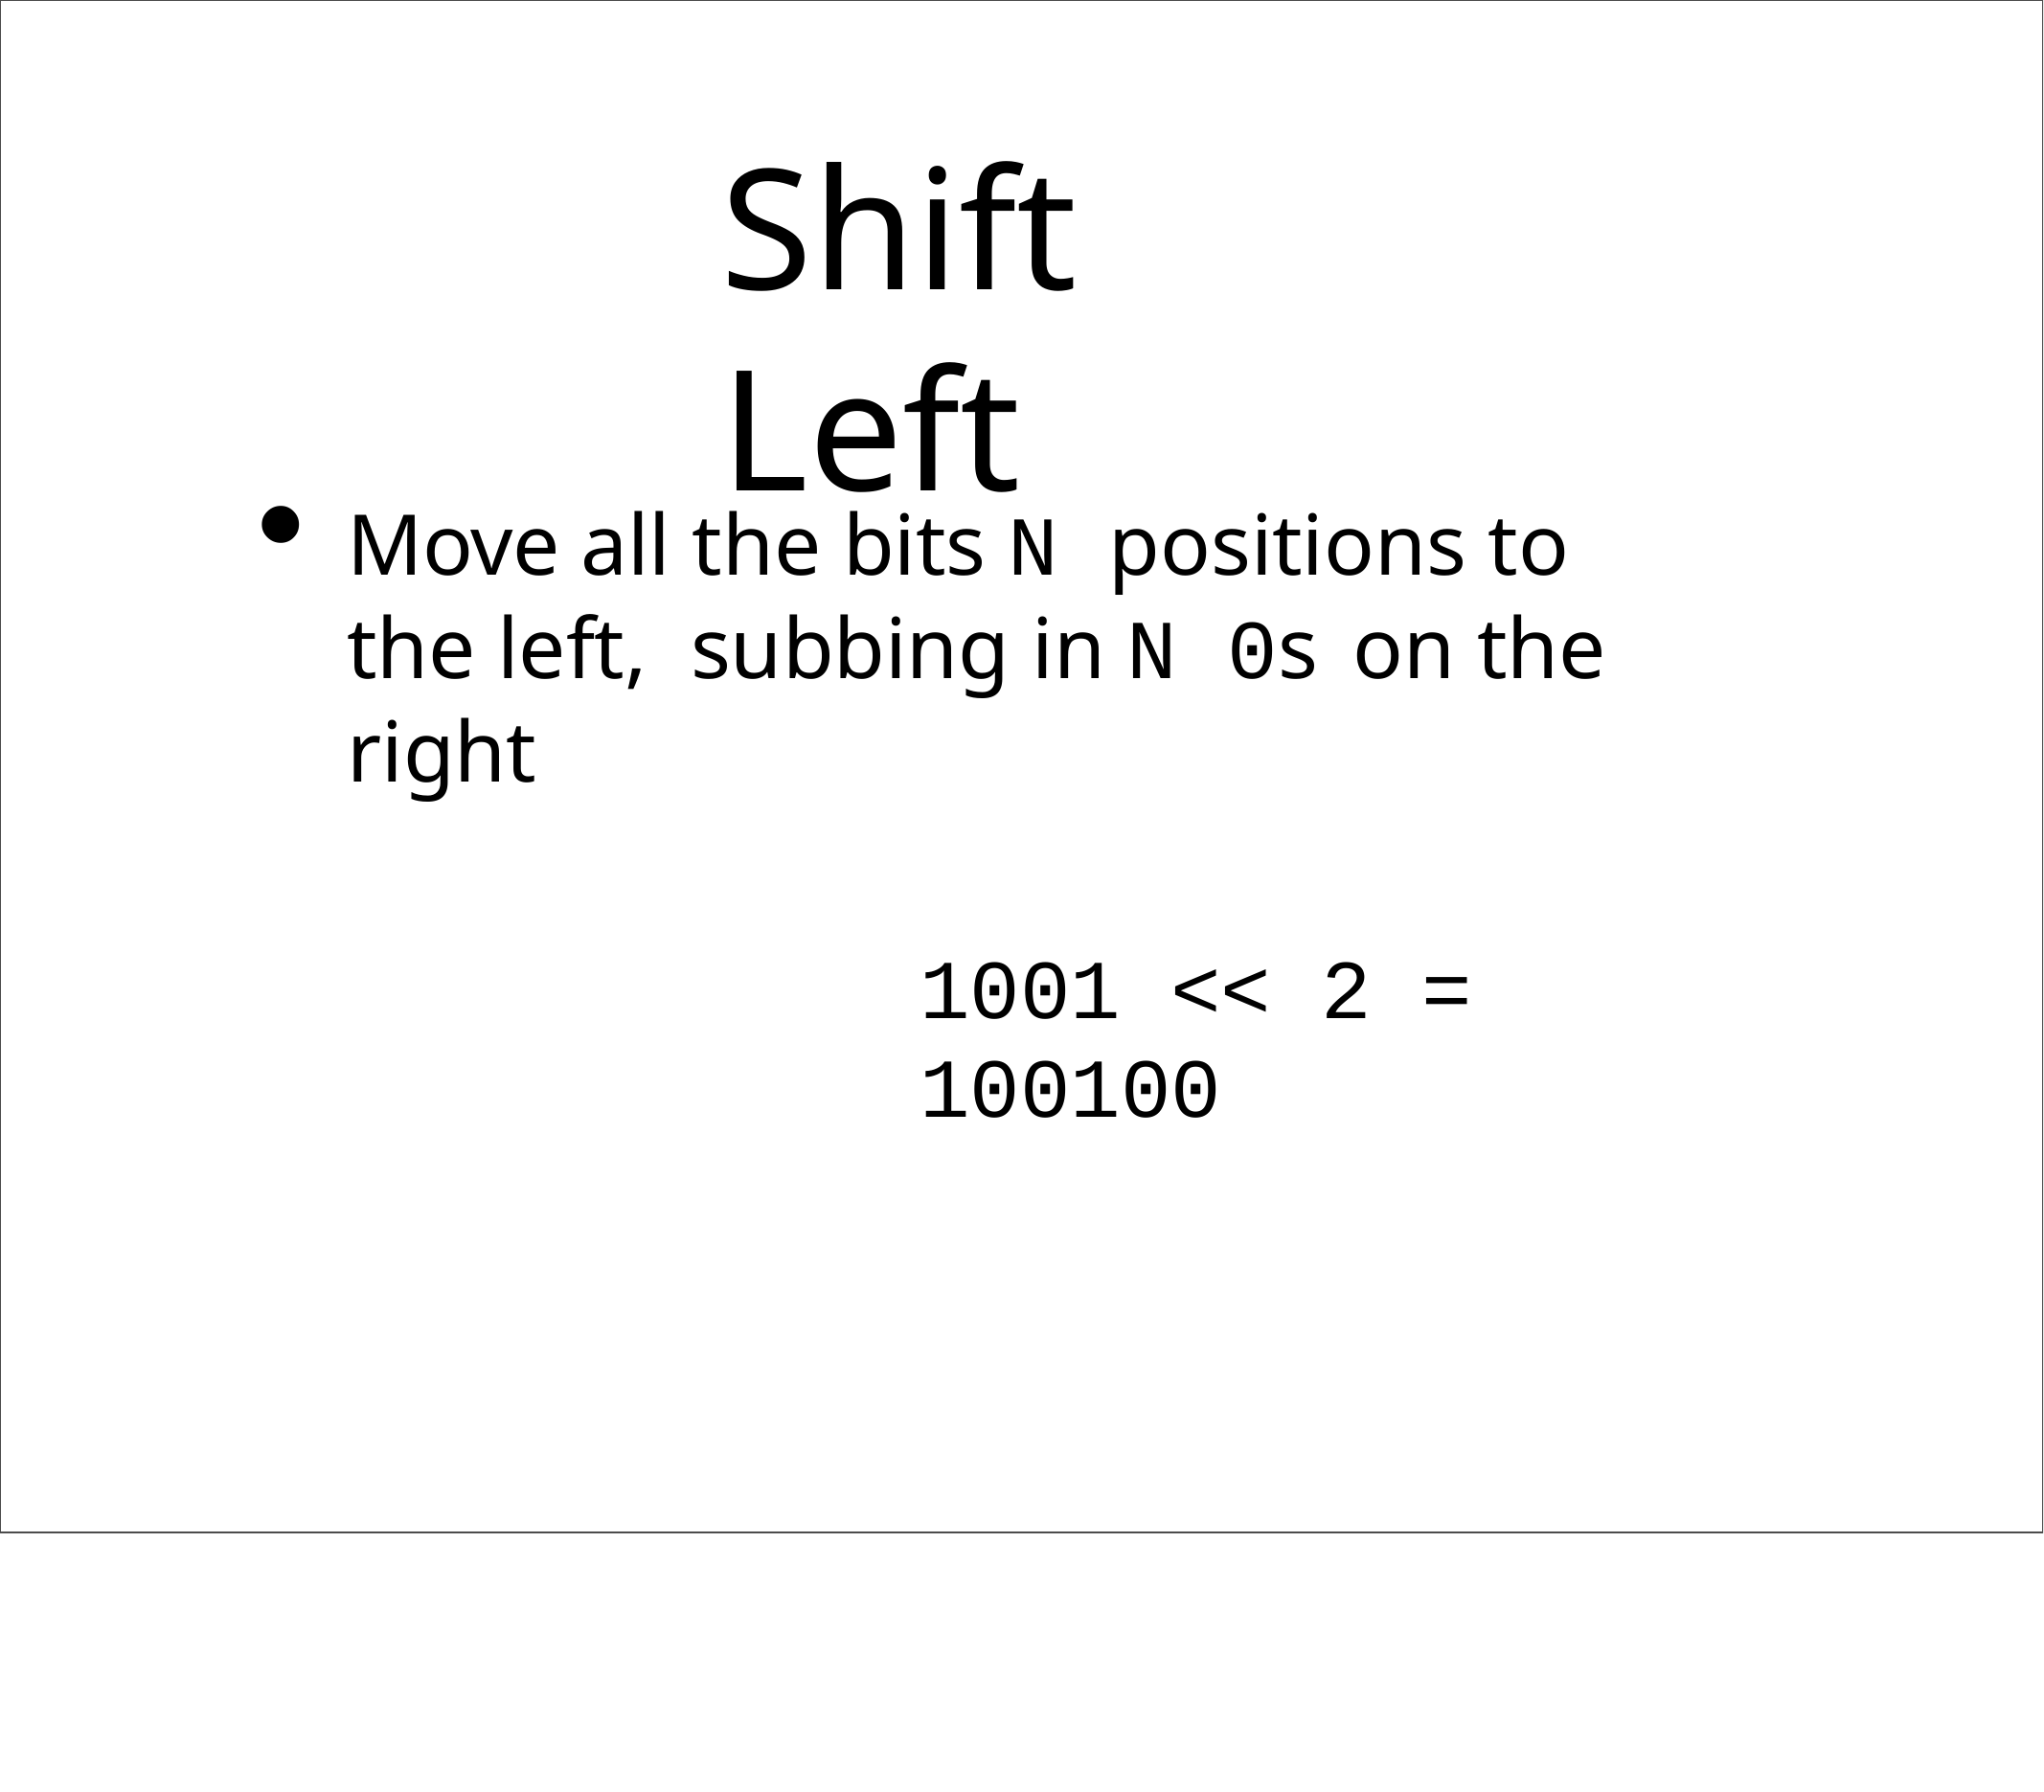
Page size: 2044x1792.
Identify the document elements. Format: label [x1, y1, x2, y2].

text_box [0, 0, 2044, 1532]
